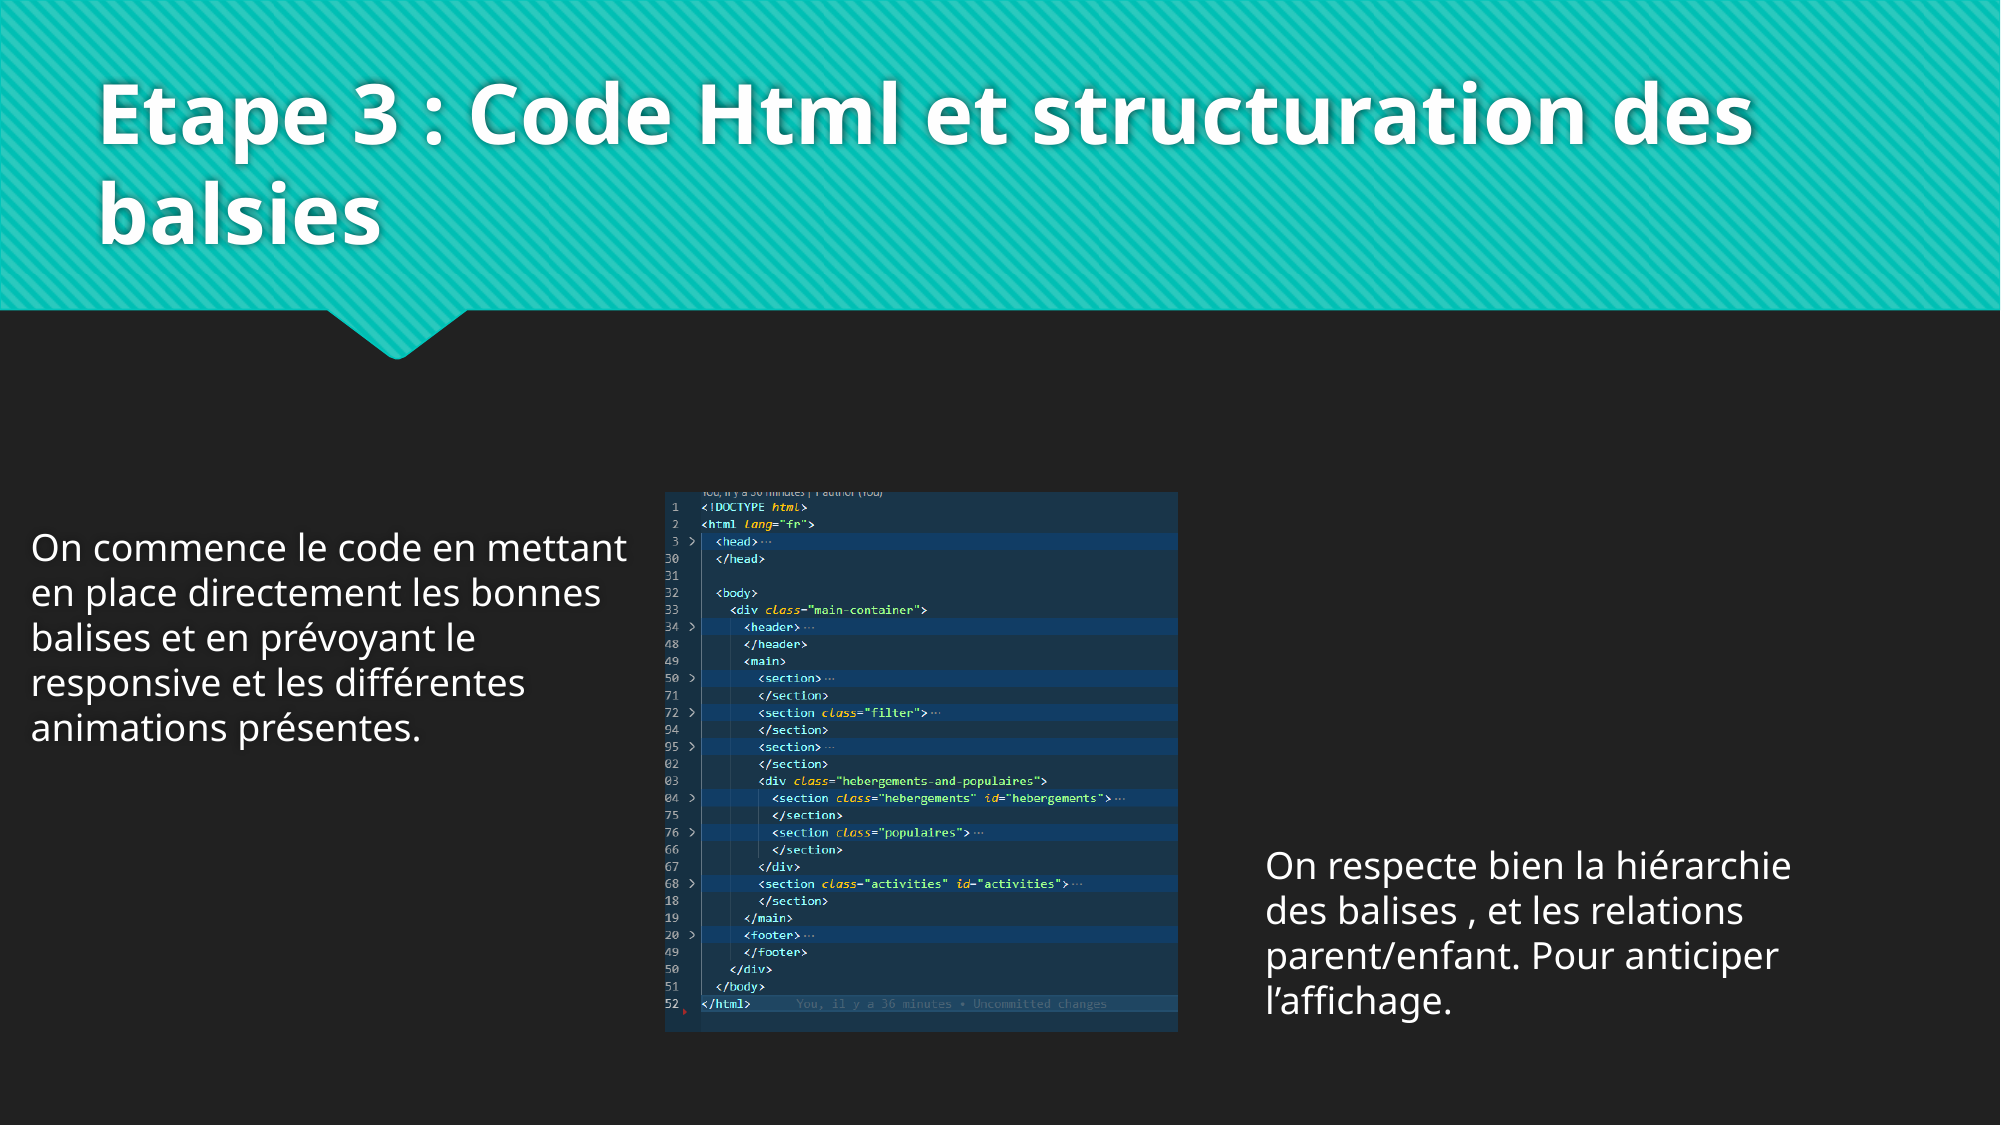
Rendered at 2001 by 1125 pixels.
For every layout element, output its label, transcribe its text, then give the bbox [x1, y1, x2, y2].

title Etape 3 : Code Html et structuration des balsies [81, 109, 1816, 269]
text_box On respecte bien la hiérarchie des balises , et les relations parent/enfant. Pour anticiper l’affichage. [1250, 835, 1878, 1030]
list On commence le code en mettant en place directement les bonnes balises et en prévoyant le responsive et les différentes animations présentes. [15, 456, 666, 816]
picture [664, 492, 1178, 1033]
